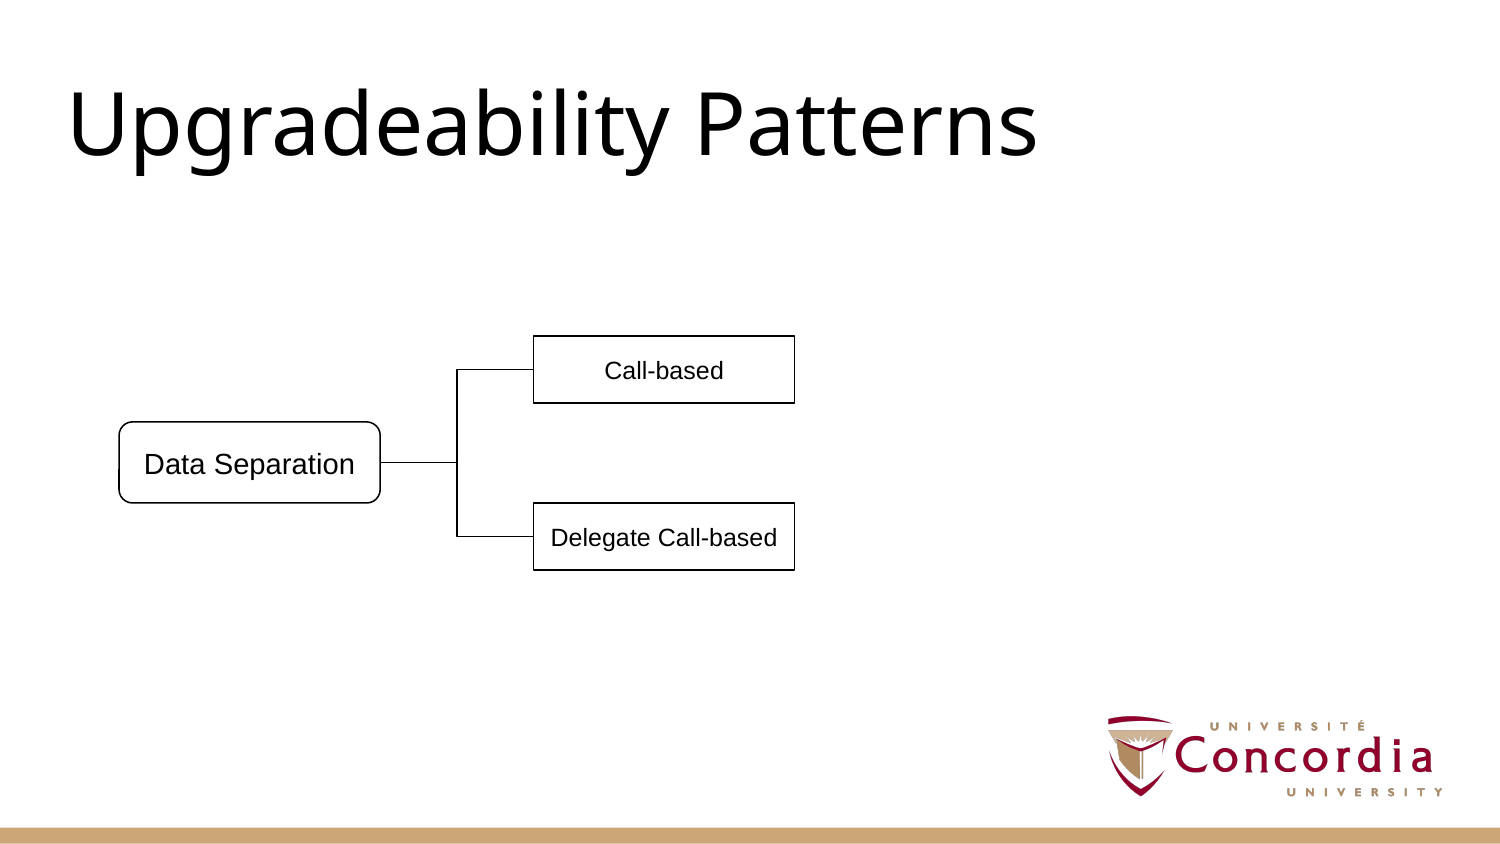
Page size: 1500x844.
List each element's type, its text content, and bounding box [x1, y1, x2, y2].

title Upgradeability Patterns [51, 51, 1449, 189]
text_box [379, 462, 534, 537]
picture [1108, 715, 1464, 798]
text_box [379, 369, 534, 461]
text_box Call-based [533, 336, 795, 404]
text_box Data Separation [118, 421, 374, 503]
text_box Delegate Call-based [533, 502, 795, 570]
